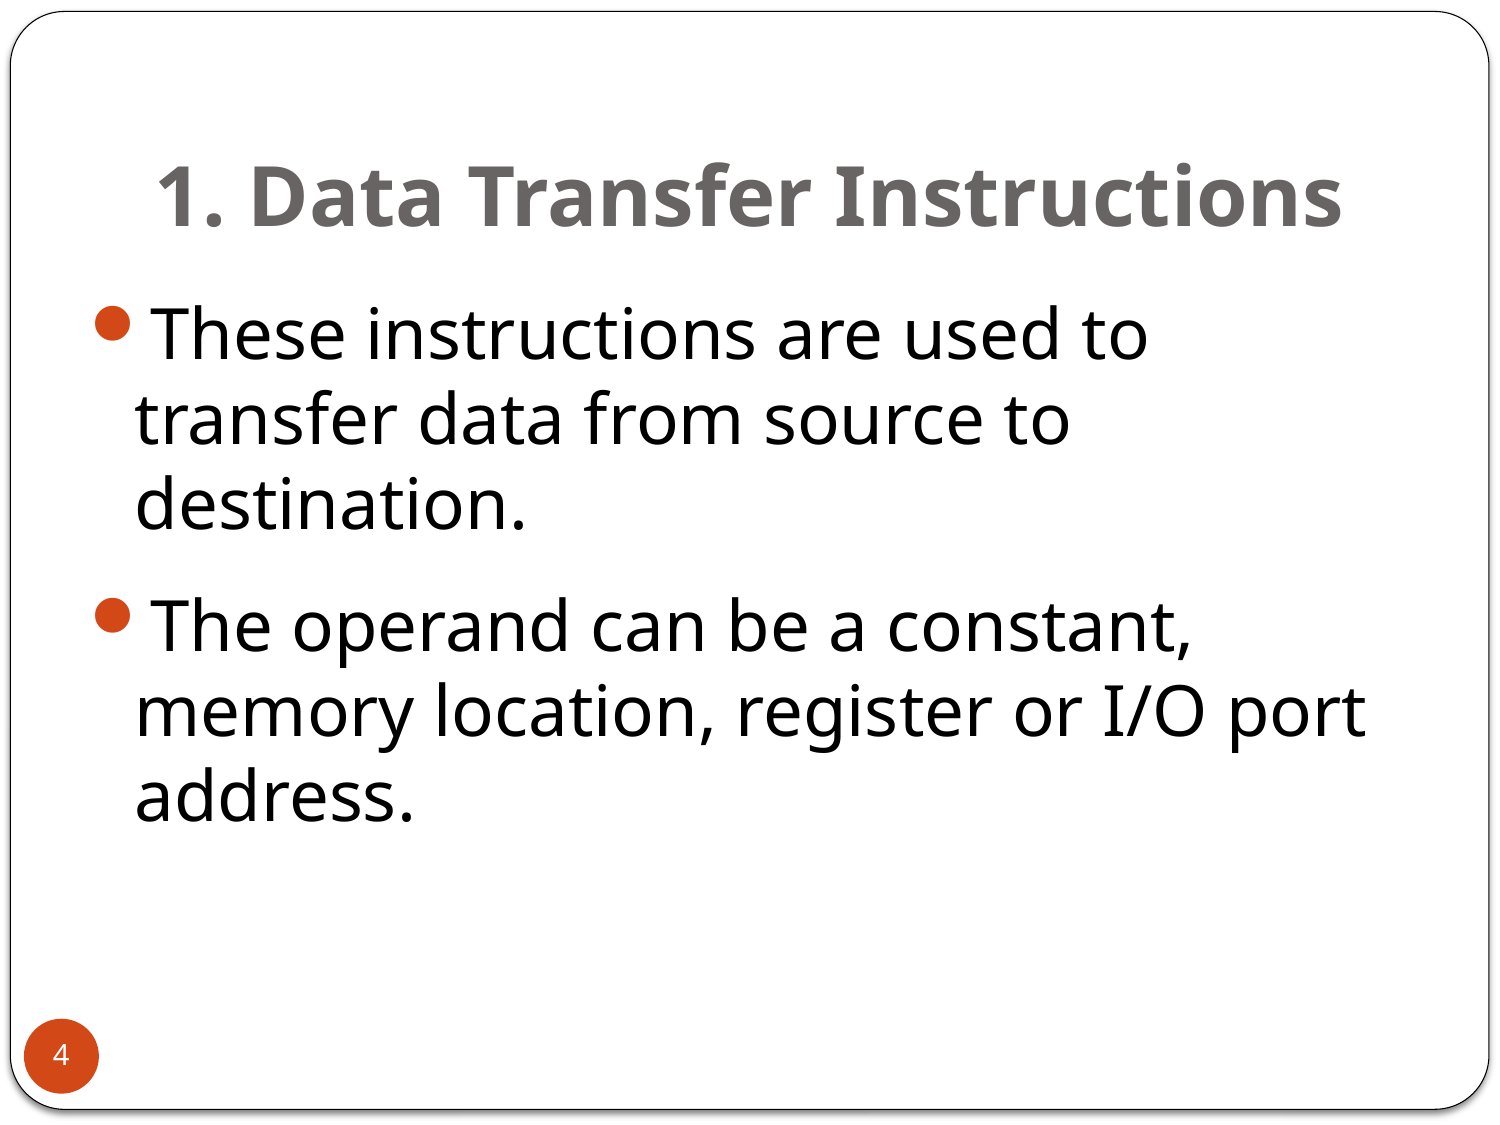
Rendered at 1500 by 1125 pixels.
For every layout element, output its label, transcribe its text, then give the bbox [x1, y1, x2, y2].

list These instructions are used to transfer data from source to destination. The operand can be a constant, memory location, register or I/O port address. [75, 281, 1425, 1038]
slide_number 4 [23, 1018, 99, 1094]
title 1. Data Transfer Instructions [75, 115, 1425, 258]
